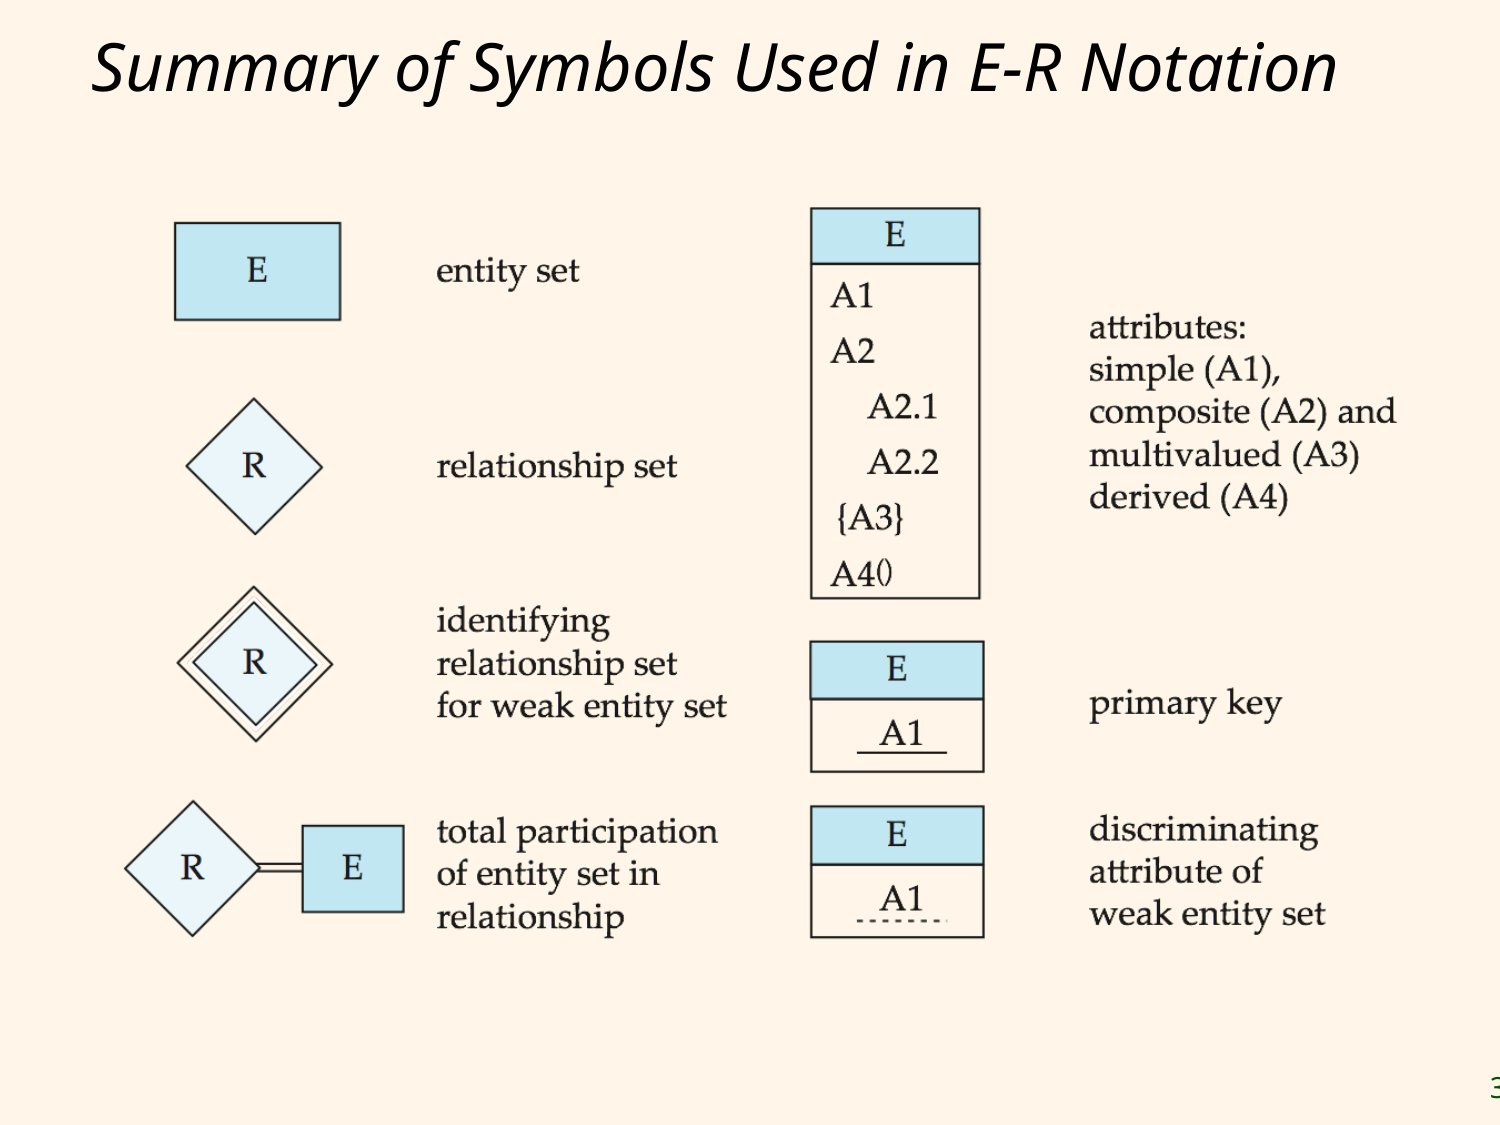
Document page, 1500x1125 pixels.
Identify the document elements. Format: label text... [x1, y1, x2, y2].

picture [83, 203, 1399, 958]
title Summary of Symbols Used in E-R Notation [77, 25, 1500, 104]
